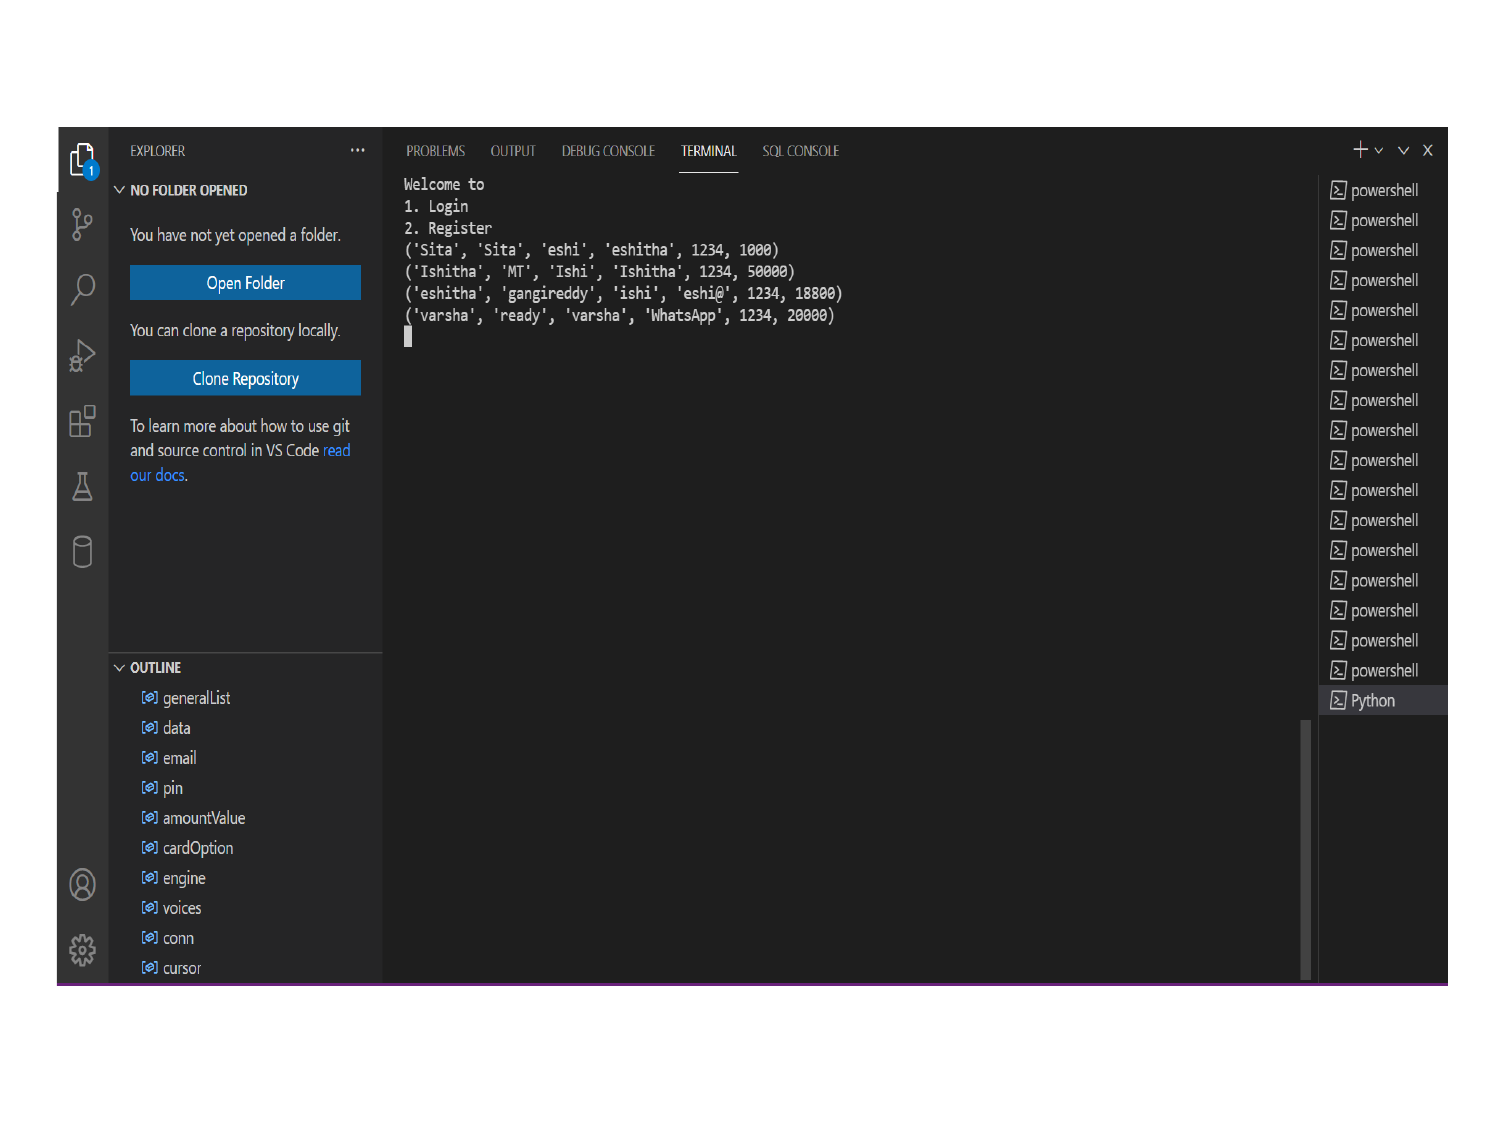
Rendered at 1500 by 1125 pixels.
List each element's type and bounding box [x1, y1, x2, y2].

picture [56, 126, 1450, 986]
